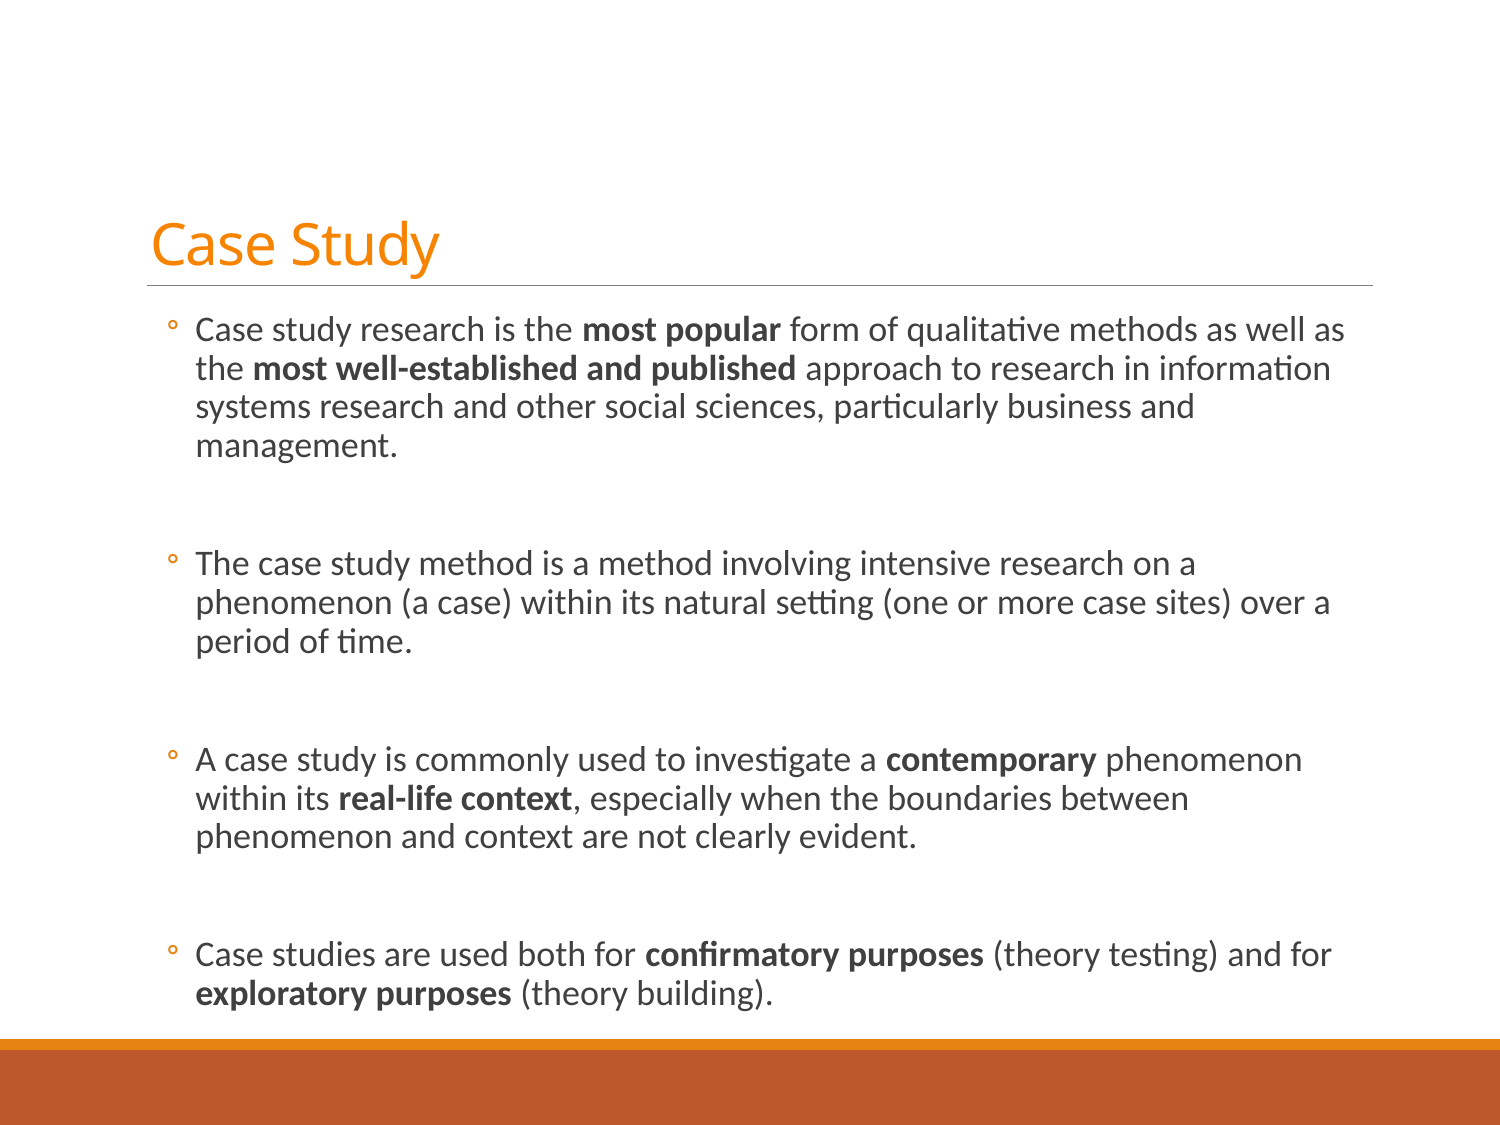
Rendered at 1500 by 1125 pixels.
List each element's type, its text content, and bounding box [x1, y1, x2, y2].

list Case study research is the most popular form of qualitative methods as well as the most well-established and published approach to research in information systems research and other social sciences, particularly business and management. The case study method is a method involving intensive research on a phenomenon (a case) within its natural setting (one or more case sites) over a period of time. A case study is commonly used to investigate a contemporary phenomenon within its real-life context, especially when the boundaries between phenomenon and context are not clearly evident. Case studies are used both for confirmatory purposes (theory testing) and for exploratory purposes (theory building). [135, 302, 1373, 1025]
title Case Study [135, 47, 1373, 285]
